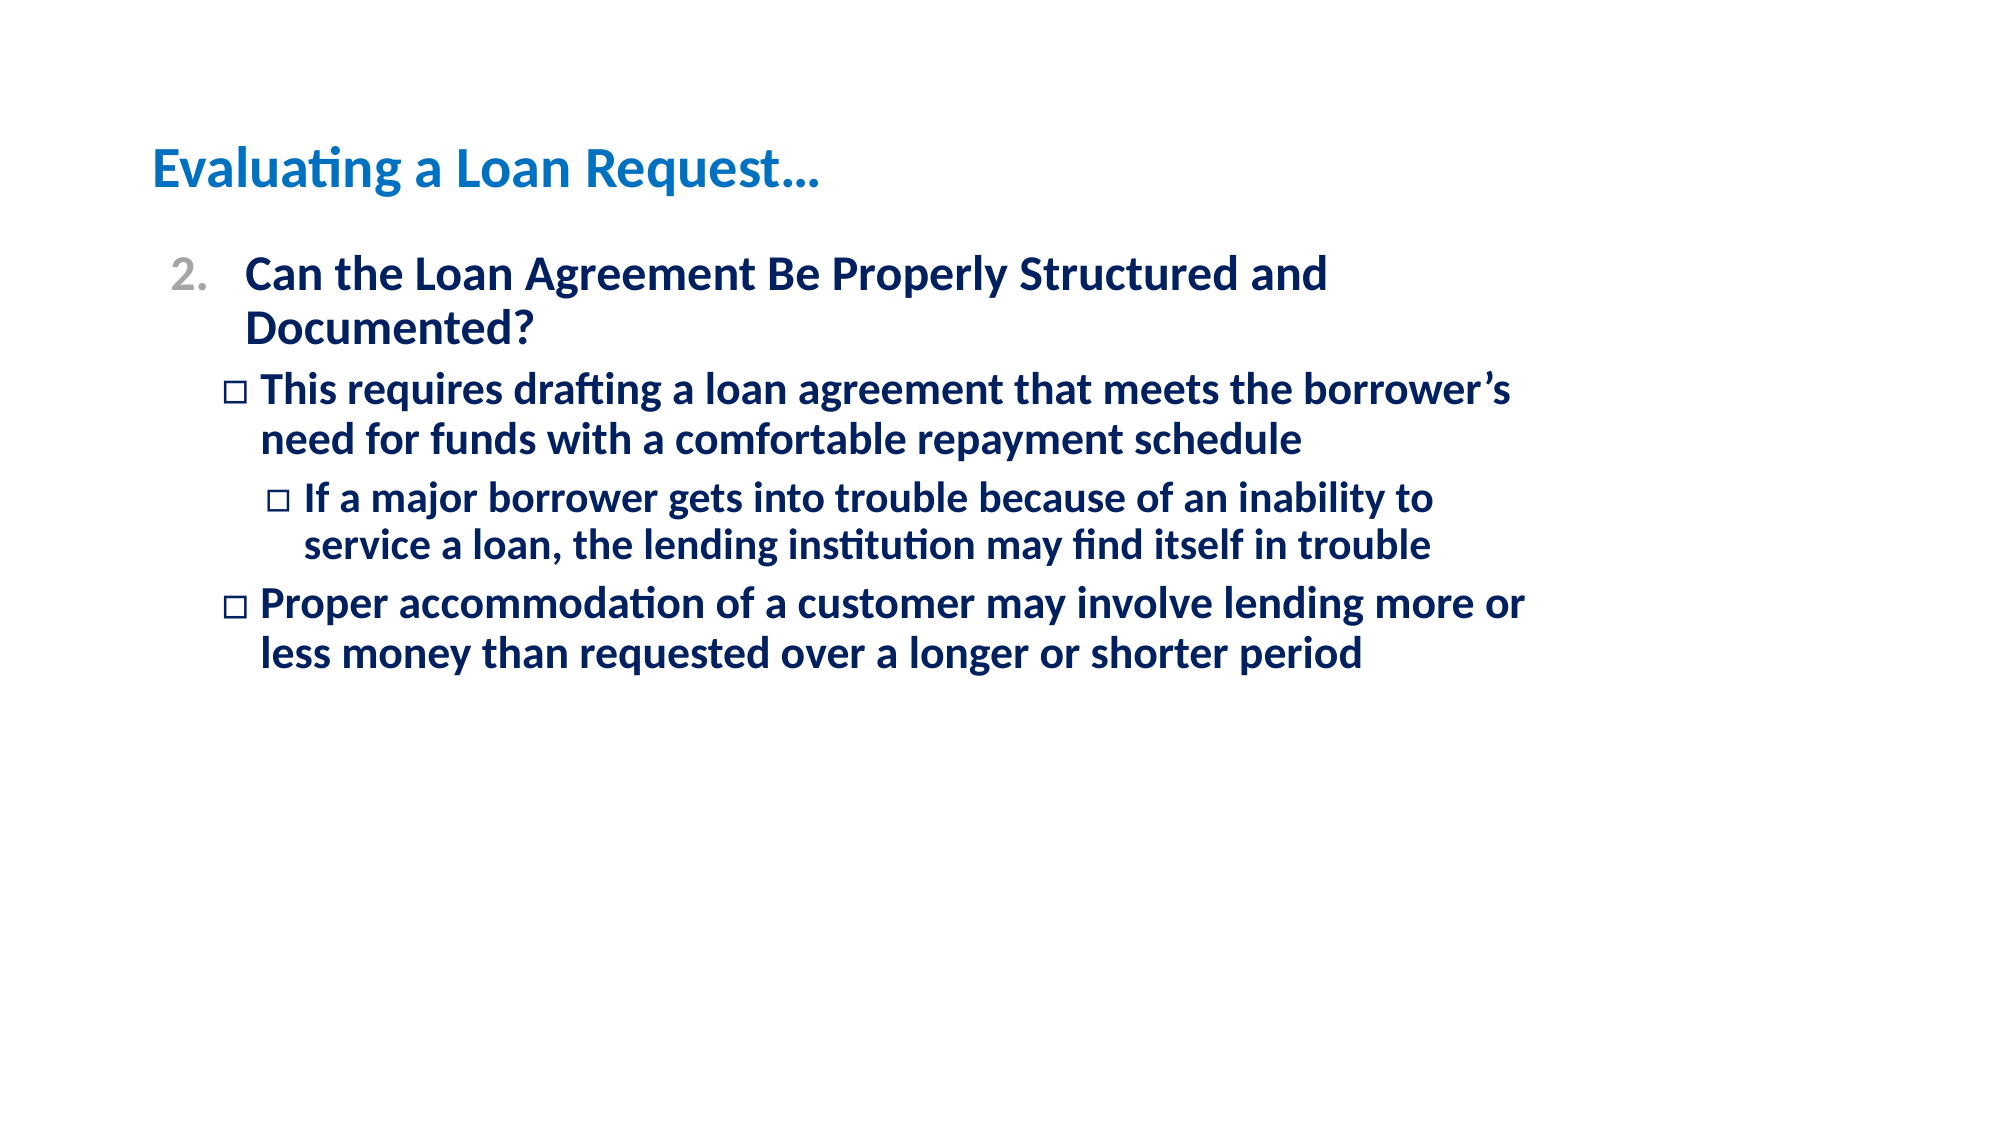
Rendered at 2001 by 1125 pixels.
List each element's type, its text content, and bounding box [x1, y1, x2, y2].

list Can the Loan Agreement Be Properly Structured and Documented? This requires drafting a loan agreement that meets the borrower’s need for funds with a comfortable repayment schedule If a major borrower gets into trouble because of an inability to service a loan, the lending institution may find itself in trouble Proper accommodation of a customer may involve lending more or less money than requested over a longer or shorter period [137, 239, 1575, 798]
title Evaluating a Loan Request… [137, 59, 1863, 278]
